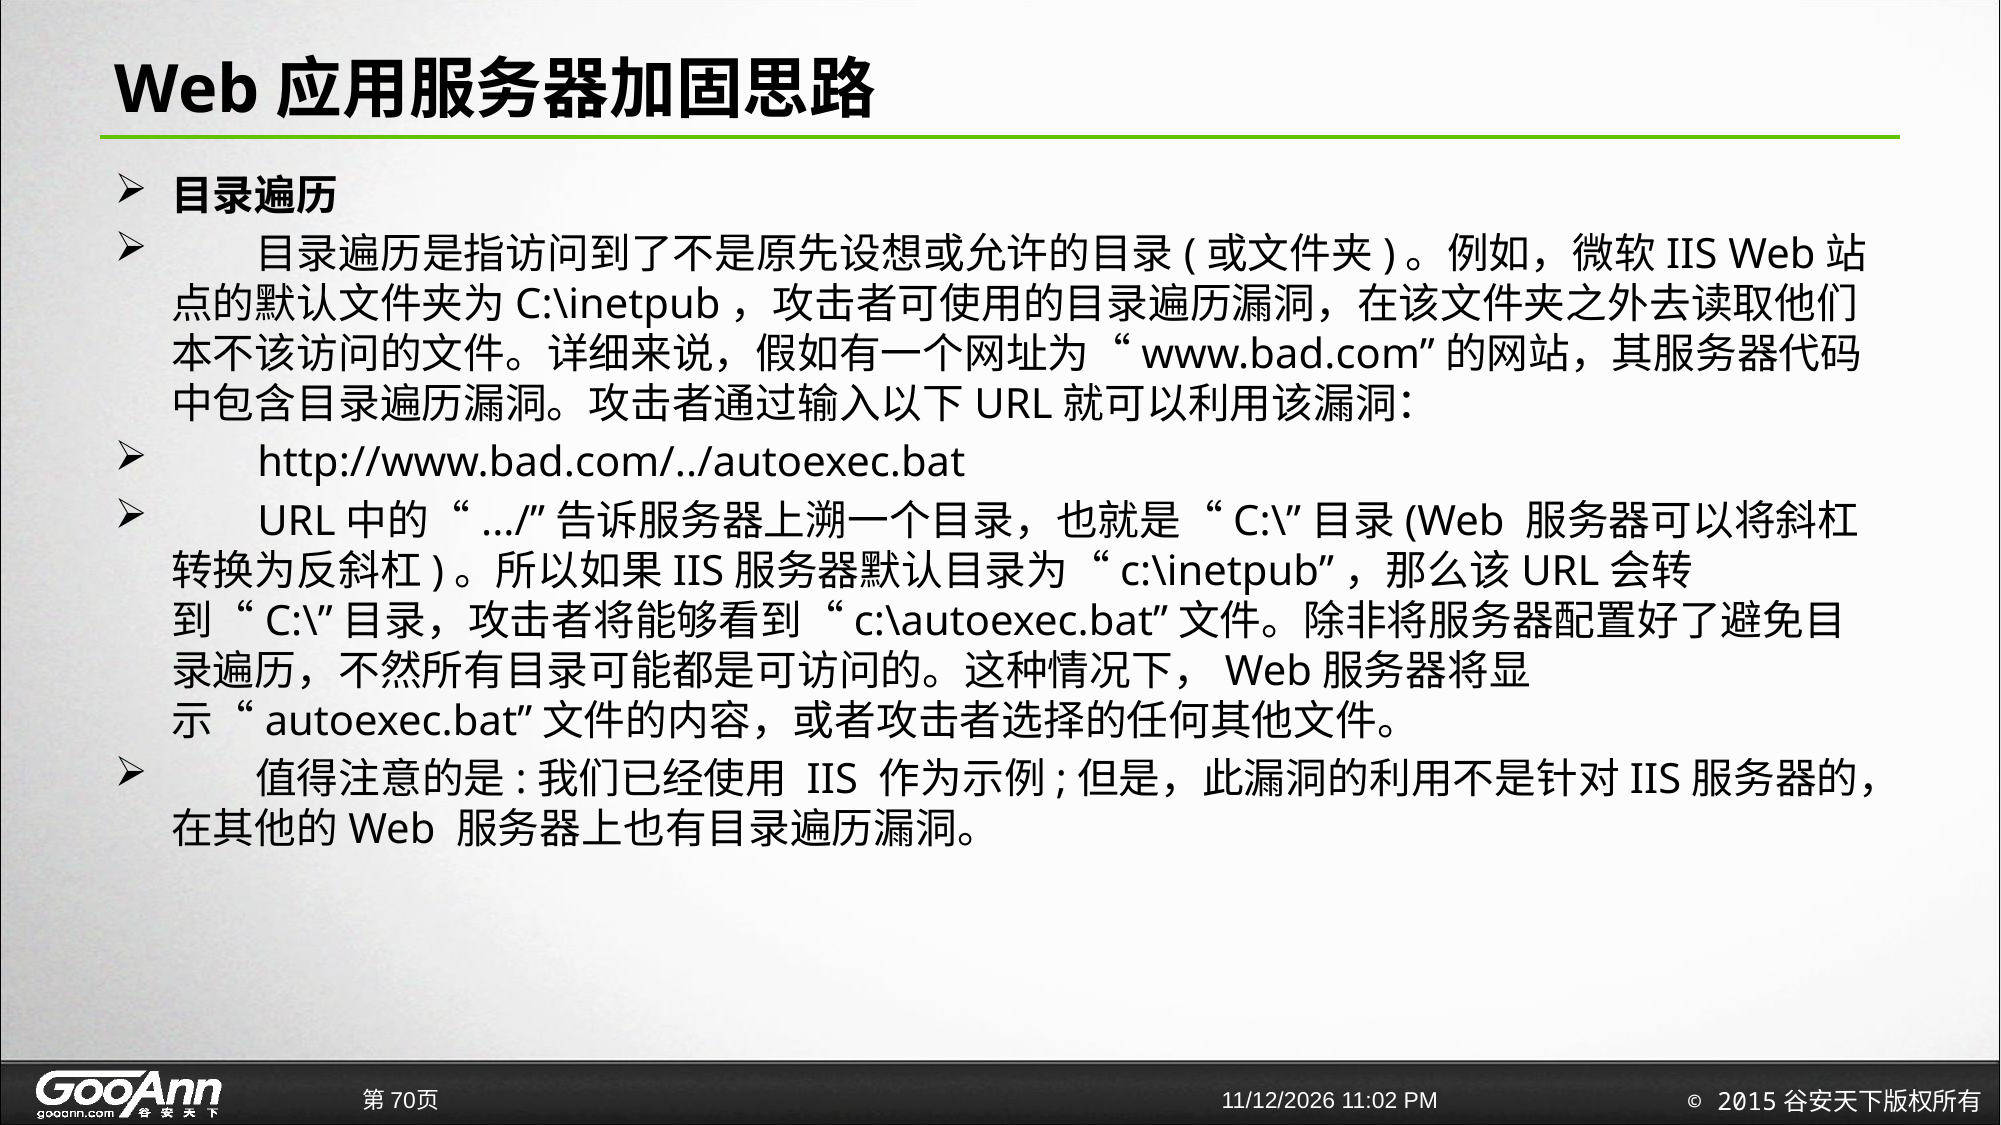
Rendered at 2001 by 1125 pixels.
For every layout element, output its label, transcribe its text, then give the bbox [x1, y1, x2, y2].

title Web应用服务器加固思路 [99, 45, 1900, 160]
list 目录遍历 目录遍历是指访问到了不是原先设想或允许的目录(或文件夹)。例如，微软IIS Web站点的默认文件夹为C:\inetpub，攻击者可使用的目录遍历漏洞，在该文件夹之外去读取他们本不该访问的文件。详细来说，假如有一个网址为“www.bad.com”的网站，其服务器代码中包含目录遍历漏洞。攻击者通过输入以下URL就可以利用该漏洞： http://www.bad.com/../autoexec.bat URL中的“.../”告诉服务器上溯一个目录，也就是“C:\”目录(Web 服务器可以将斜杠转换为反斜杠)。所以如果IIS服务器默认目录为“c:\inetpub”，那么该URL会转到“C:\”目录，攻击者将能够看到“c:\autoexec.bat”文件。除非将服务器配置好了避免目录遍历，不然所有目录可能都是可访问的。这种情况下，Web服务器将显示“autoexec.bat”文件的内容，或者攻击者选择的任何其他文件。 值得注意的是:我们已经使用 IIS 作为示例;但是，此漏洞的利用不是针对IIS服务器的，在其他的Web 服务器上也有目录遍历漏洞。 [99, 160, 1900, 1005]
picture [0, 0, 2001, 1125]
